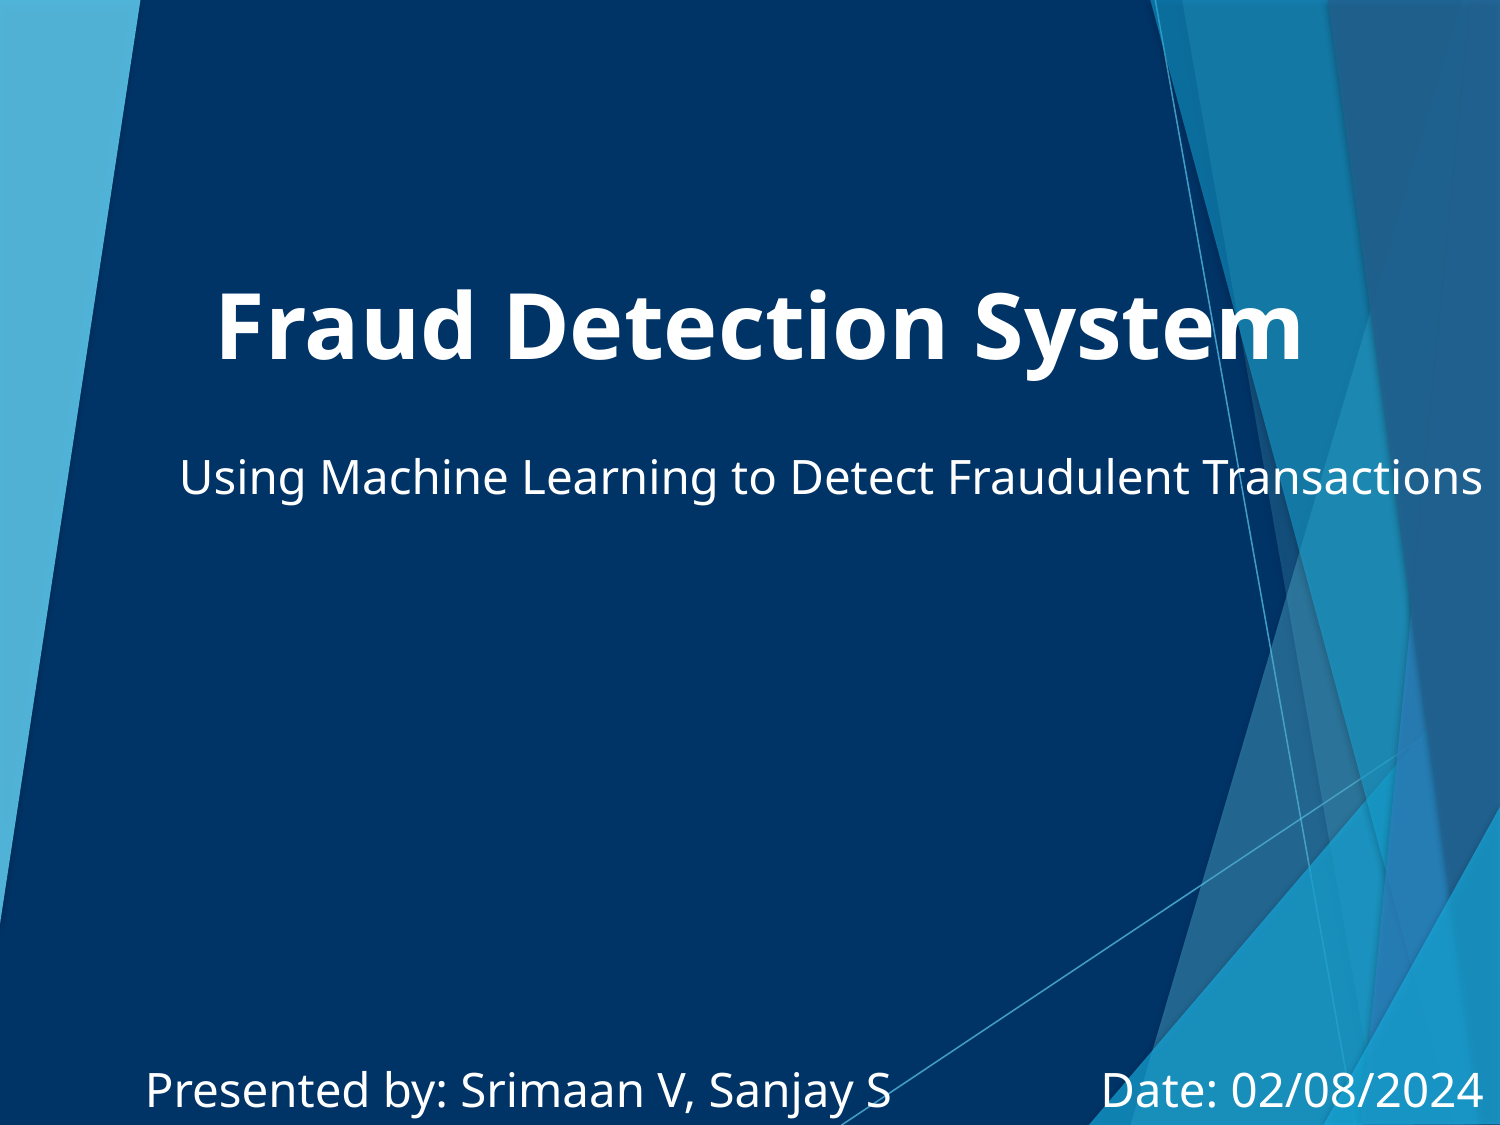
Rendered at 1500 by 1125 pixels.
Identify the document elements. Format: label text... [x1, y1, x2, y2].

subtitle Using Machine Learning to Detect Fraudulent Transactions Presented by: Srimaan V, Sanjay S Date: 02/08/2024 [0, 439, 1500, 1125]
title Fraud Detection System [46, 143, 1322, 386]
